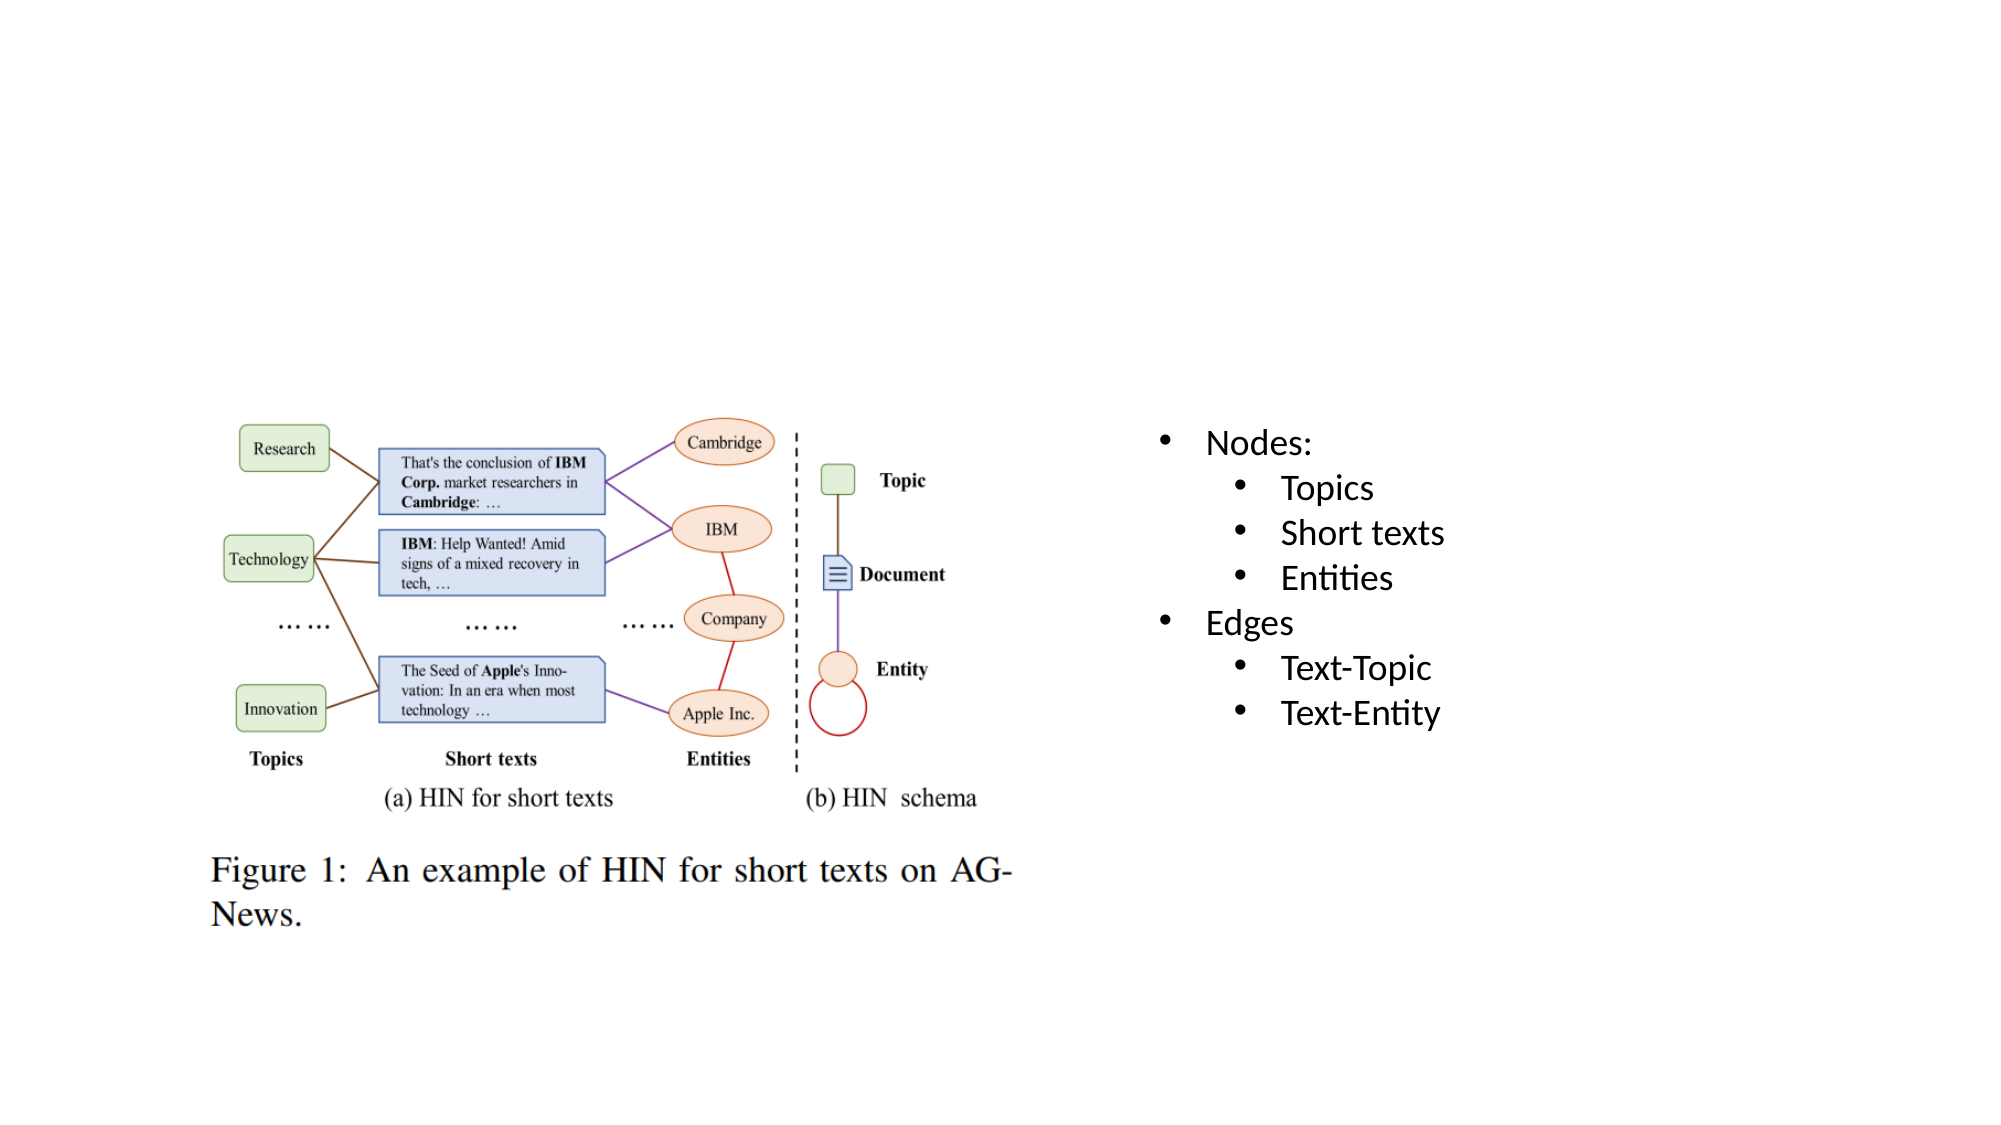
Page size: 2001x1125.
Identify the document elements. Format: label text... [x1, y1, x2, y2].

text_box Nodes: Topics Short texts Entities Edges Text-Topic Text-Entity [1144, 410, 1703, 740]
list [204, 377, 1047, 938]
